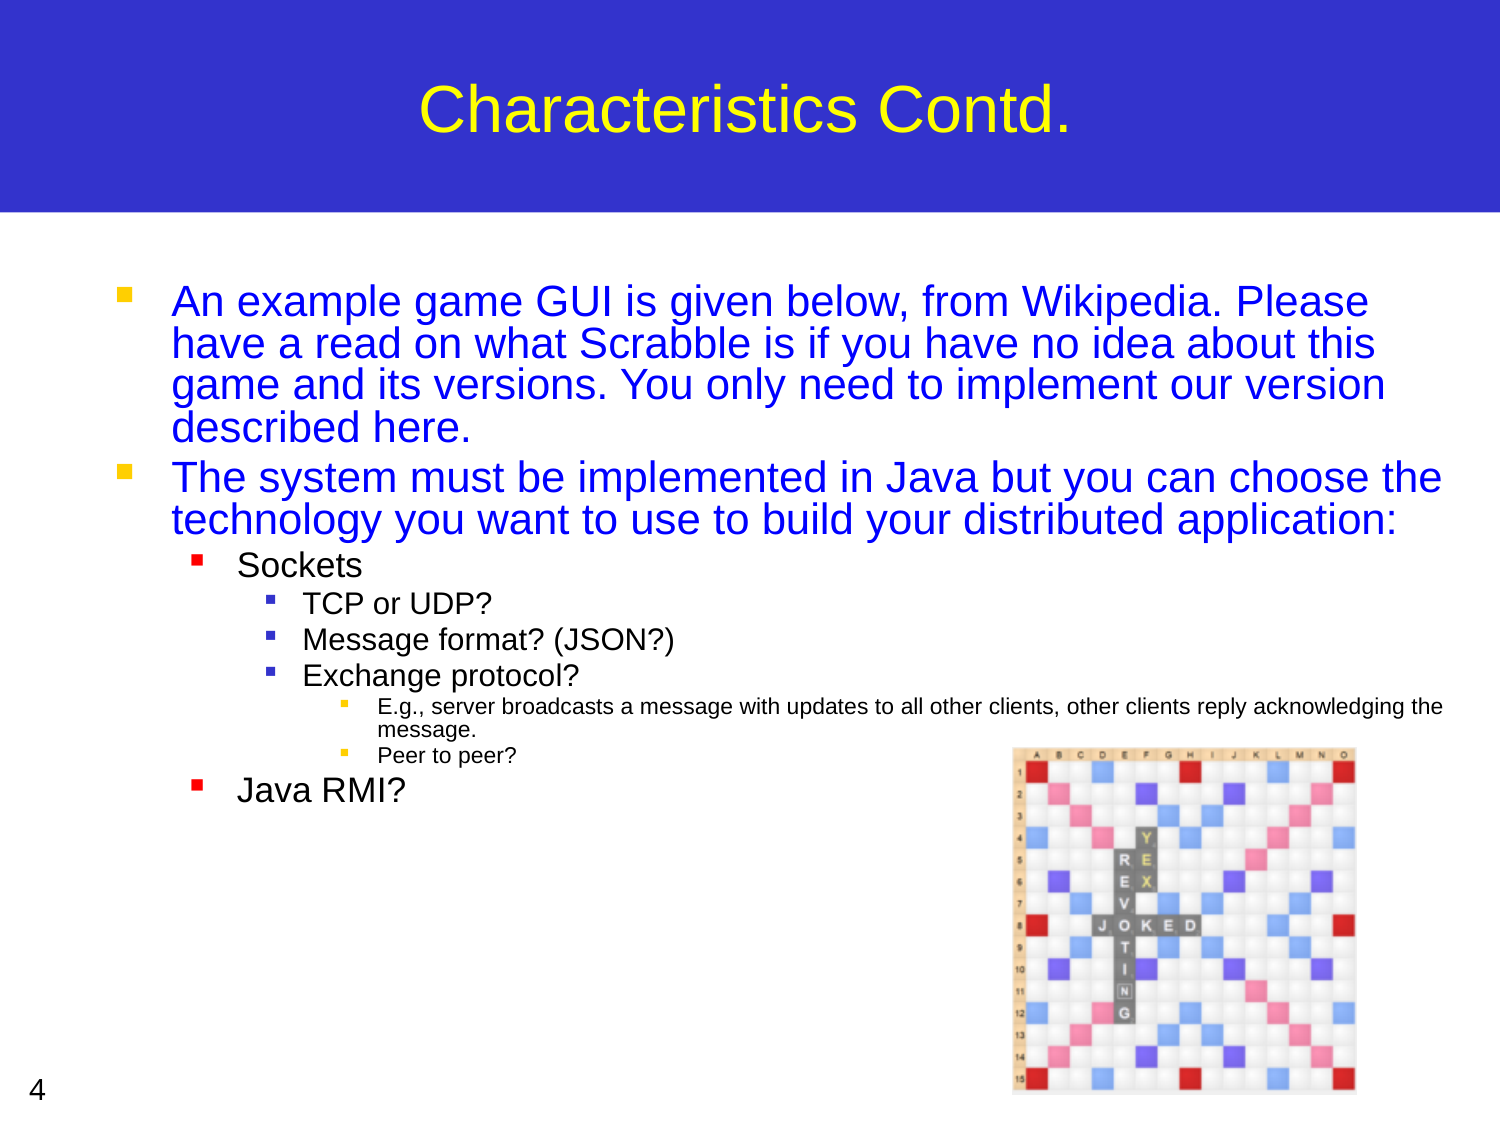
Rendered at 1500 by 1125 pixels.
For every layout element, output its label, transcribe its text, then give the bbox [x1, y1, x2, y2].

picture [1012, 747, 1357, 1095]
list An example game GUI is given below, from Wikipedia. Please have a read on what Scrabble is if you have no idea about this game and its versions. You only need to implement our version described here. The system must be implemented in Java but you can choose the technology you want to use to build your distributed application: Sockets TCP or UDP? Message format? (JSON?) Exchange protocol? E.g., server broadcasts a message with updates to all other clients, other clients reply acknowledging the message. Peer to peer? Java RMI? [99, 275, 1463, 1006]
title Characteristics Contd. [24, 24, 1468, 188]
